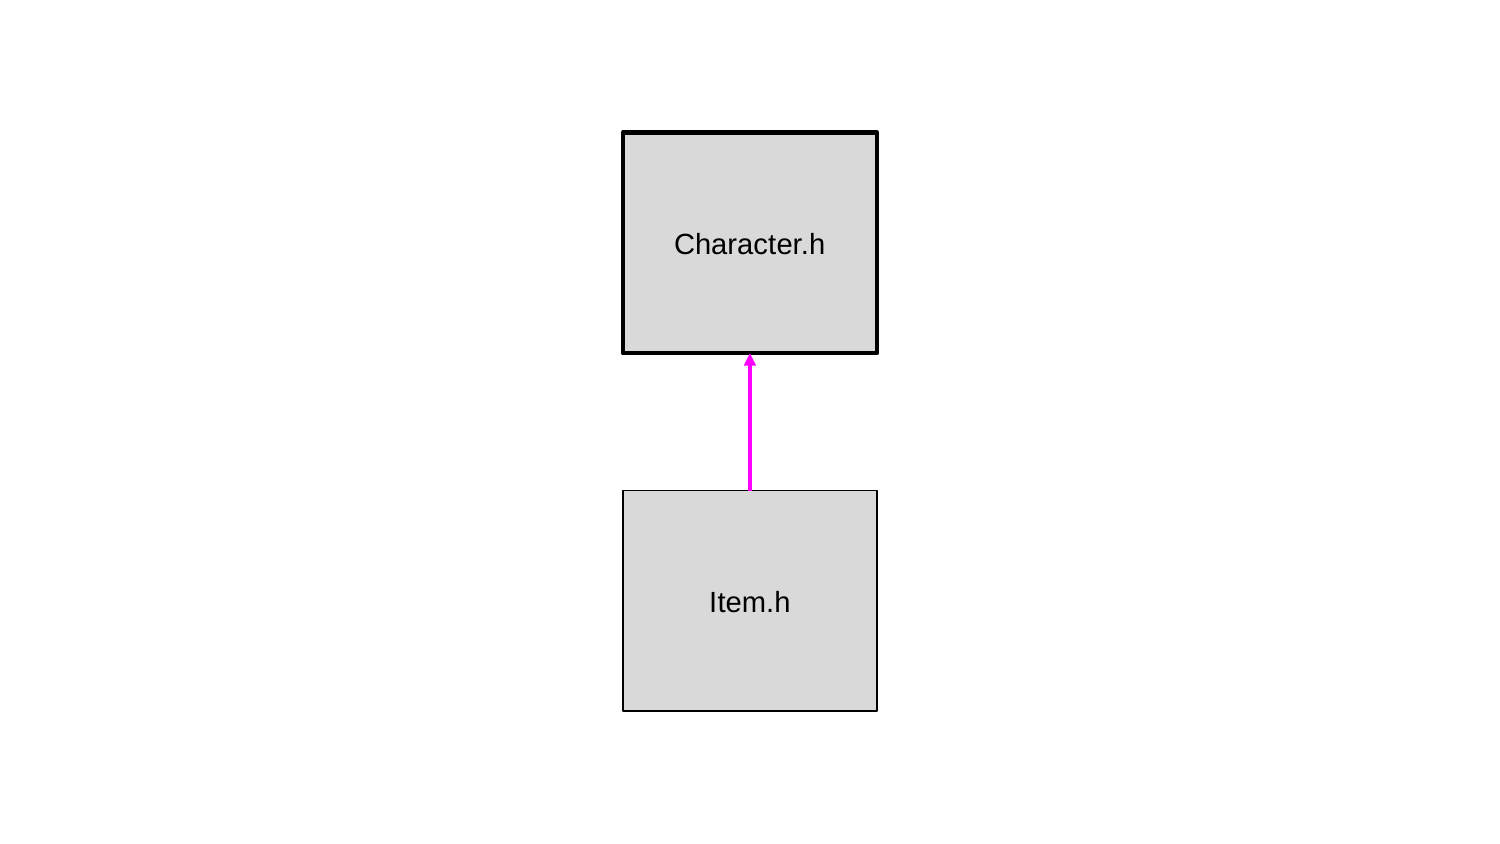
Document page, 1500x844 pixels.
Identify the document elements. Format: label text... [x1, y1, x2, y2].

text_box Item.h [622, 490, 877, 712]
text_box Character.h [622, 132, 877, 354]
